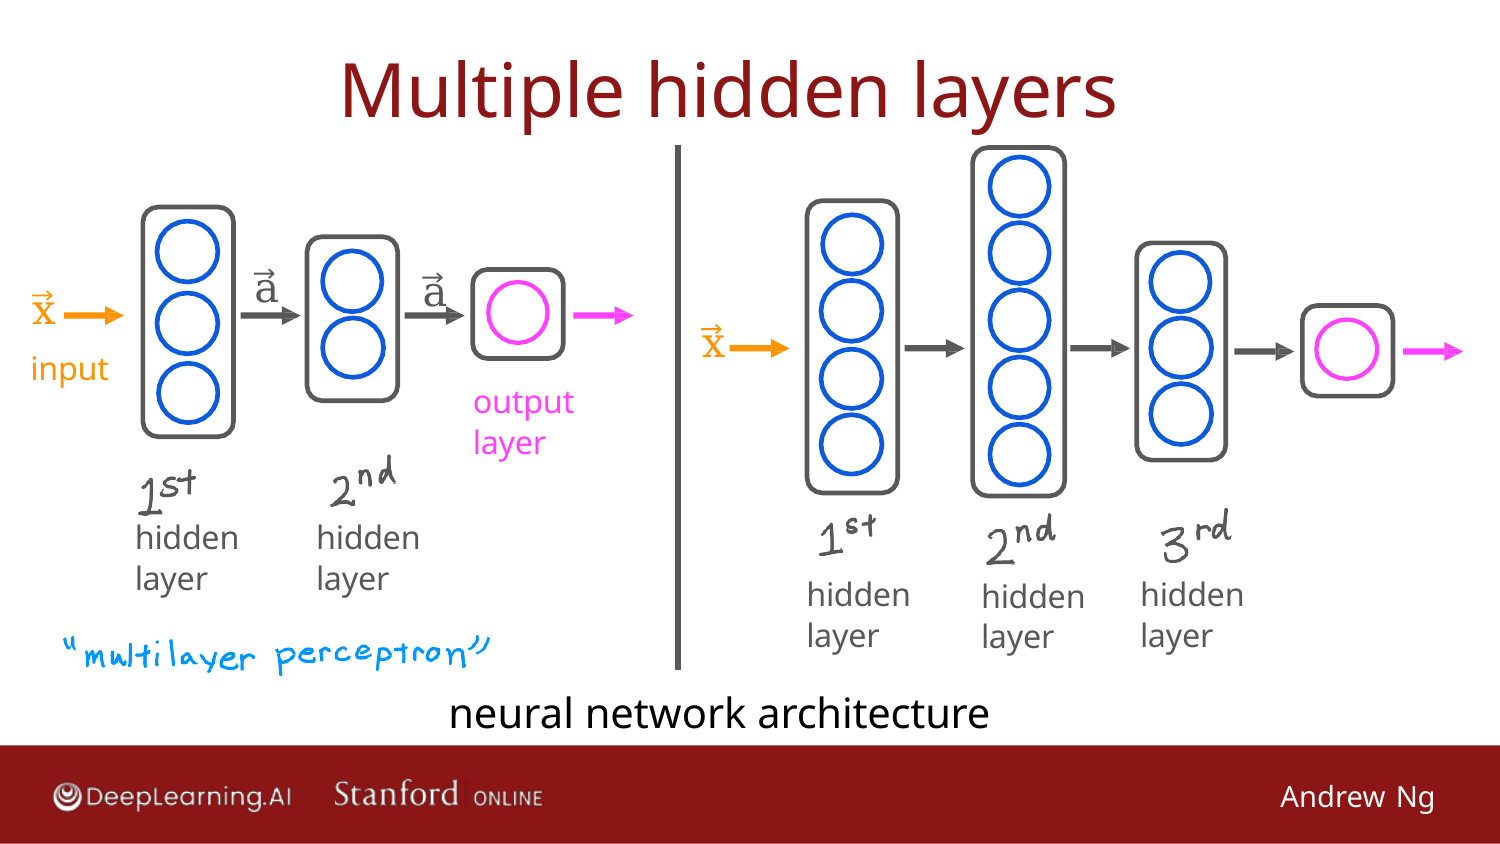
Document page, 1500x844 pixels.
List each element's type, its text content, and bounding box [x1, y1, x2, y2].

title Multiple hidden layers [336, 40, 1165, 184]
footer Andrew Ng [1277, 774, 1445, 844]
text_box [1403, 342, 1464, 361]
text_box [804, 145, 1396, 499]
picture [51, 770, 293, 825]
text_box hidden layer [313, 514, 430, 597]
text_box [729, 338, 790, 358]
text_box [573, 306, 634, 325]
picture [138, 469, 196, 516]
text_box hidden layer [132, 514, 249, 597]
picture [329, 454, 396, 508]
picture [169, 639, 255, 674]
picture [335, 779, 544, 814]
text_box hidden layer [804, 571, 920, 654]
text_box hidden layer [1137, 571, 1254, 654]
text_box neural network architecture [446, 683, 1035, 737]
text_box x input [28, 260, 116, 388]
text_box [140, 204, 566, 440]
text_box [116, 311, 124, 320]
text_box x [699, 313, 725, 367]
picture [818, 514, 876, 557]
text_box hidden layer [978, 573, 1095, 656]
picture [275, 635, 490, 677]
text_box output layer [470, 378, 582, 461]
picture [1161, 507, 1232, 563]
picture [63, 636, 159, 668]
picture [986, 513, 1056, 565]
